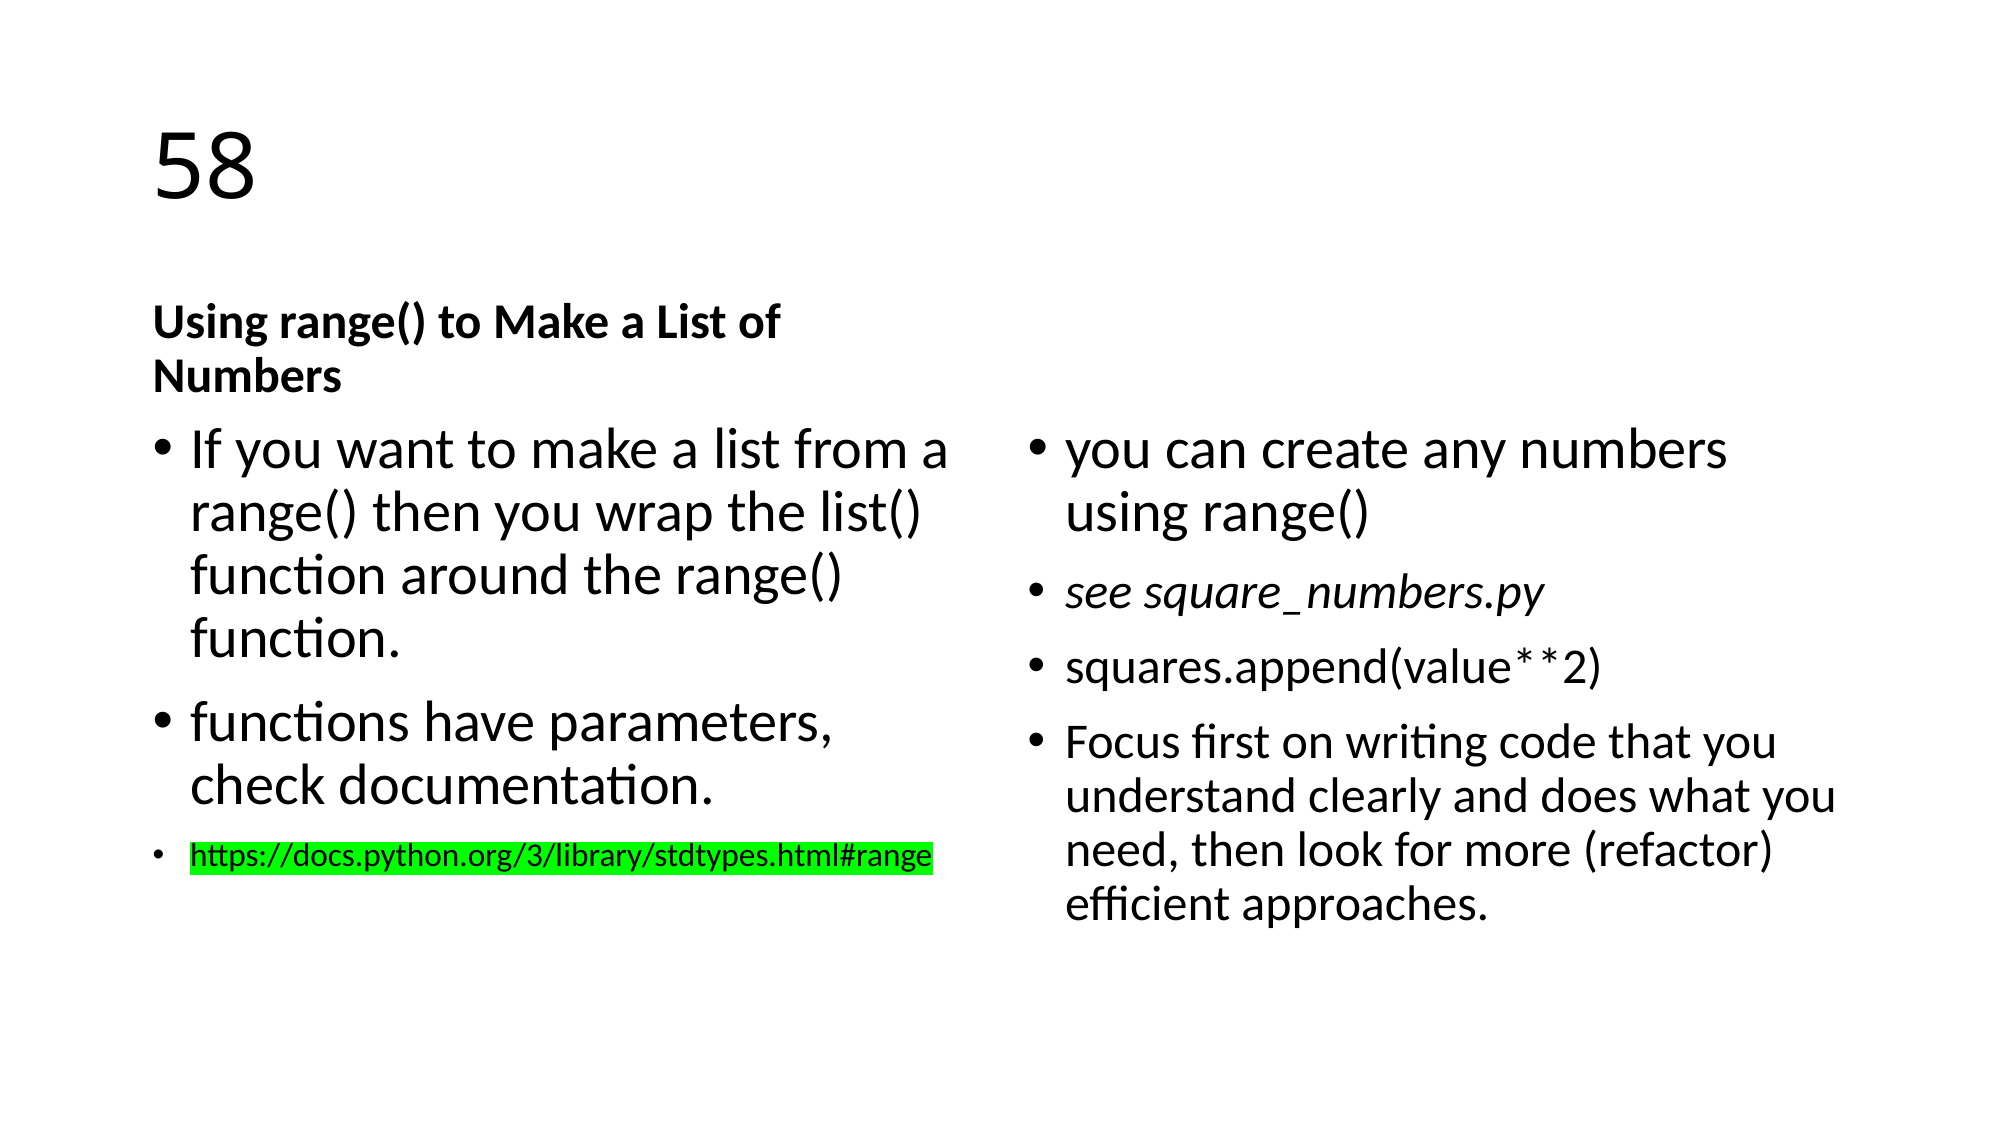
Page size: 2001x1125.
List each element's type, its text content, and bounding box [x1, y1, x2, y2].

list If you want to make a list from a range() then you wrap the list() function around the range() function. functions have parameters, check documentation. https://docs.python.org/3/library/stdtypes.html#range [137, 410, 984, 1016]
list you can create any numbers using range() see square_numbers.py squares.append(value**2) Focus first on writing code that you understand clearly and does what you need, then look for more (refactor) efficient approaches. [1012, 410, 1863, 1016]
list Using range() to Make a List of Numbers [137, 275, 984, 410]
title 58 [137, 59, 1863, 278]
